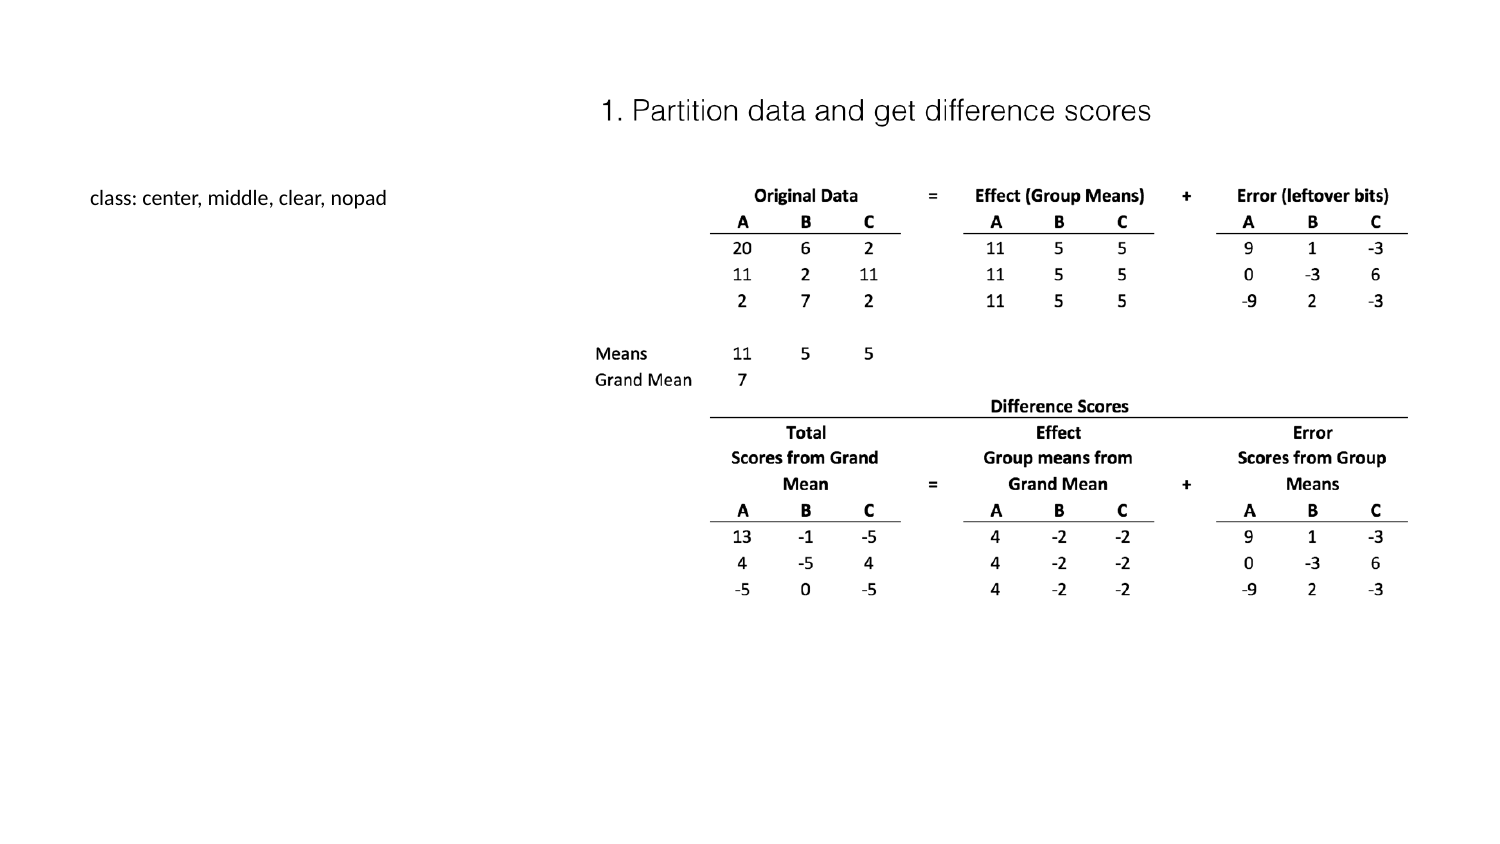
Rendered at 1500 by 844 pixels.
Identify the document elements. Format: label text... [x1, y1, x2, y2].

list class: center, middle, clear, nopad [75, 176, 569, 754]
picture [585, 78, 1424, 709]
